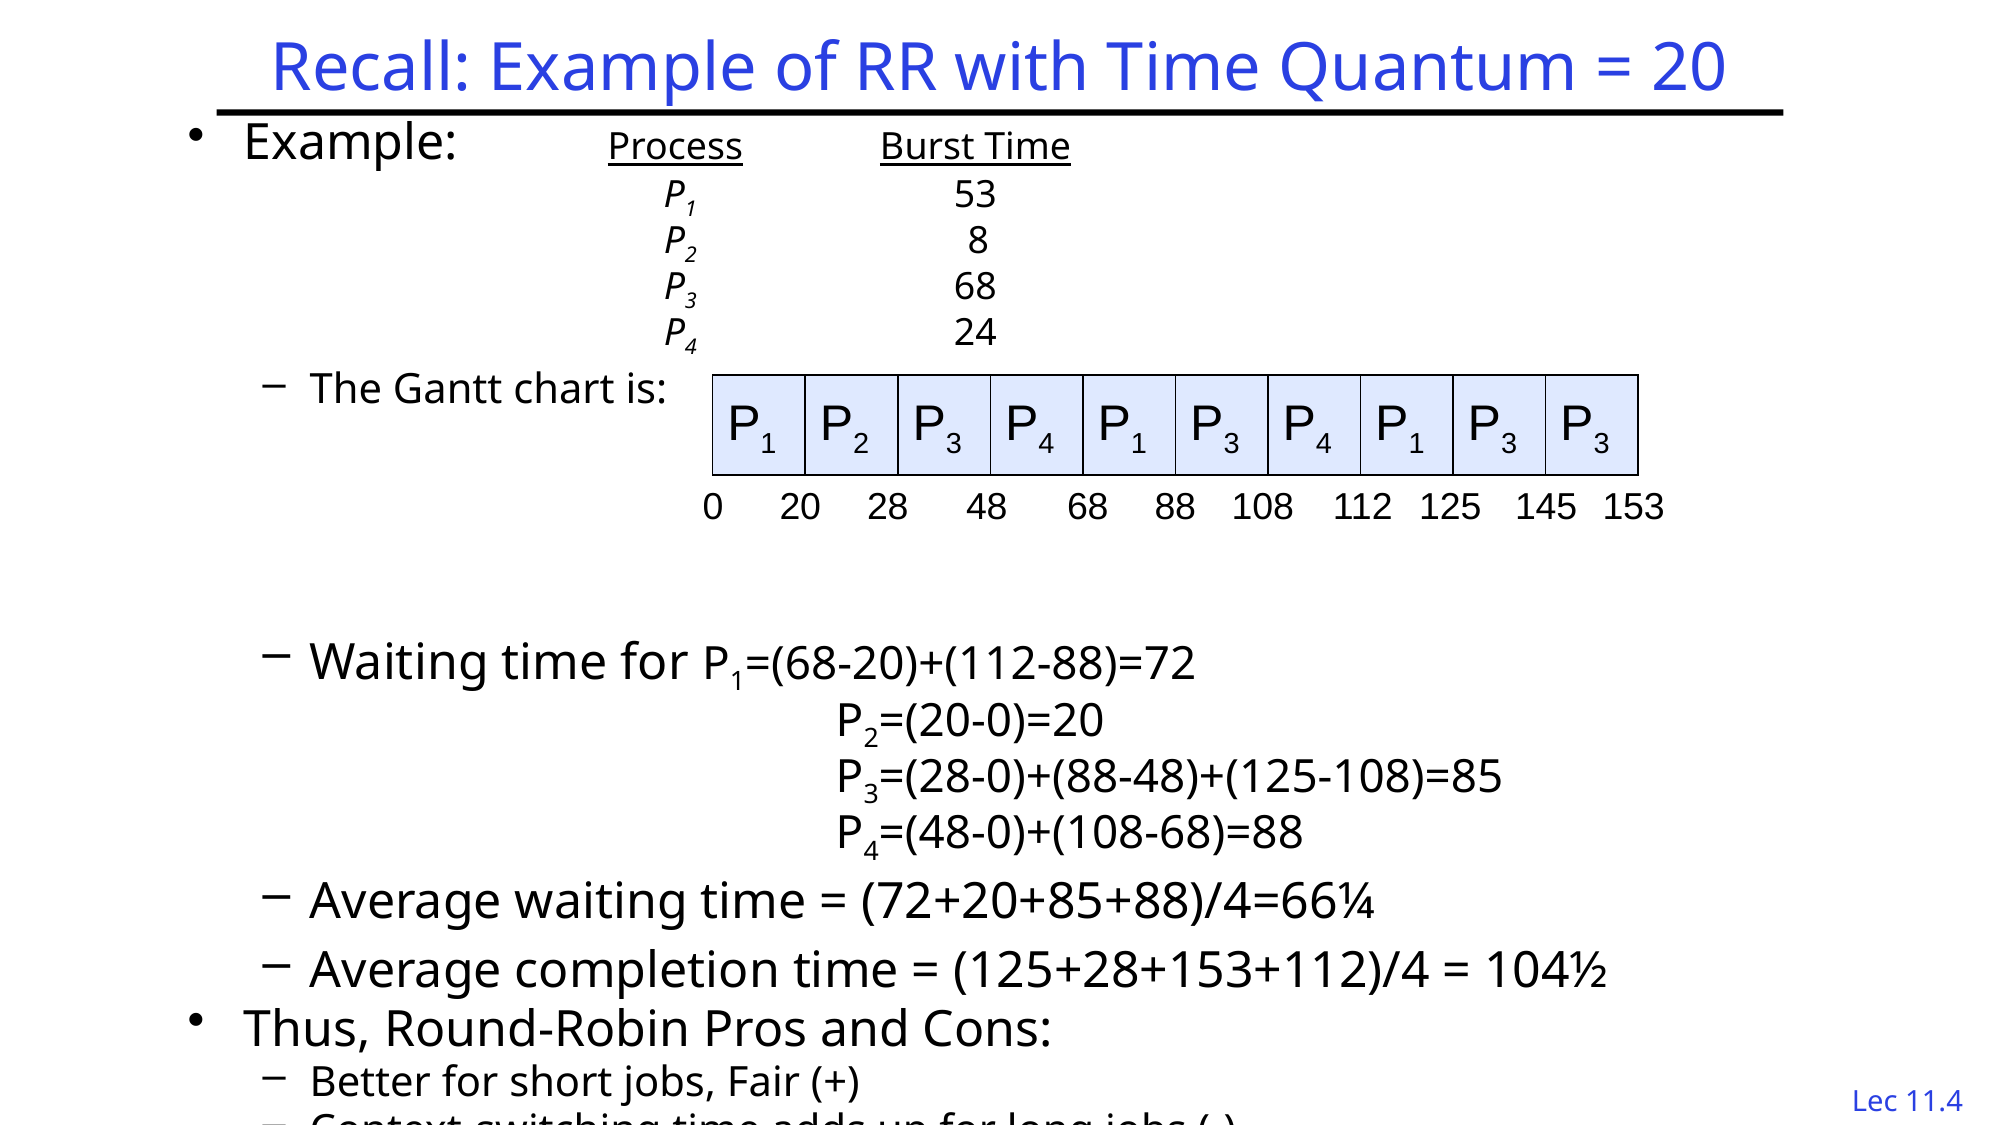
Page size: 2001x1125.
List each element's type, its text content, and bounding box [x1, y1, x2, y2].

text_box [897, 374, 988, 536]
title Recall: Example of RR with Time Quantum = 20 [216, 24, 1784, 113]
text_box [990, 374, 1081, 536]
list Example: Process Burst Time P1 53 P2 8 P3 68 P4 24 The Gantt chart is: Waiting time for P1=(68-20)+(112-88)=72 P2=(20-0)=20 P3=(28-0)+(88-48)+(125-108)=85 P4=(48-0)+(108-68)=88 Average waiting time = (72+20+85+88)/4=66¼ Average completion time = (125+28+153+112)/4 = 104½ Thus, Round-Robin Pros and Cons: Better for short jobs, Fair (+) Context-switching time adds up for long jobs (-) [172, 109, 1873, 1122]
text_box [1175, 374, 1266, 536]
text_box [1082, 374, 1174, 536]
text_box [804, 374, 896, 536]
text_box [1267, 374, 1681, 536]
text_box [687, 374, 803, 536]
